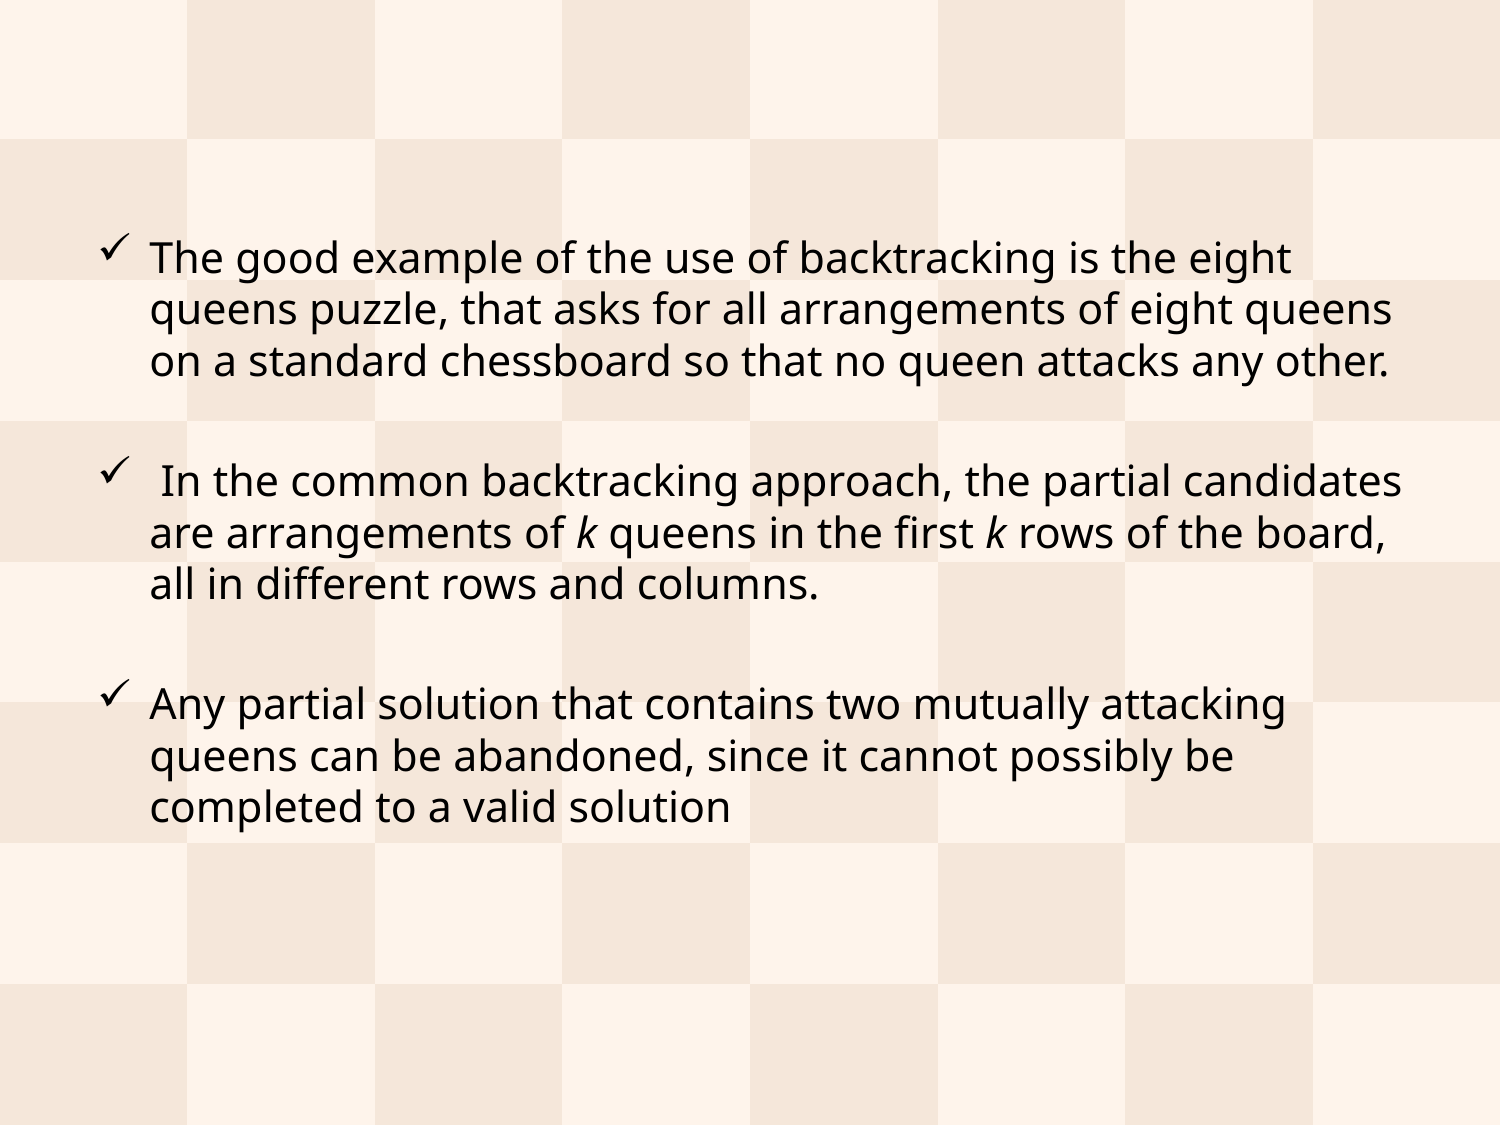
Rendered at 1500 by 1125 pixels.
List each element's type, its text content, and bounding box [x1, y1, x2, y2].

list The good example of the use of backtracking is the eight queens puzzle, that asks for all arrangements of eight queens on a standard chessboard so that no queen attacks any other. In the common backtracking approach, the partial candidates are arrangements of k queens in the first k rows of the board, all in different rows and columns. Any partial solution that contains two mutually attacking queens can be abandoned, since it cannot possibly be completed to a valid solution [82, 222, 1432, 879]
